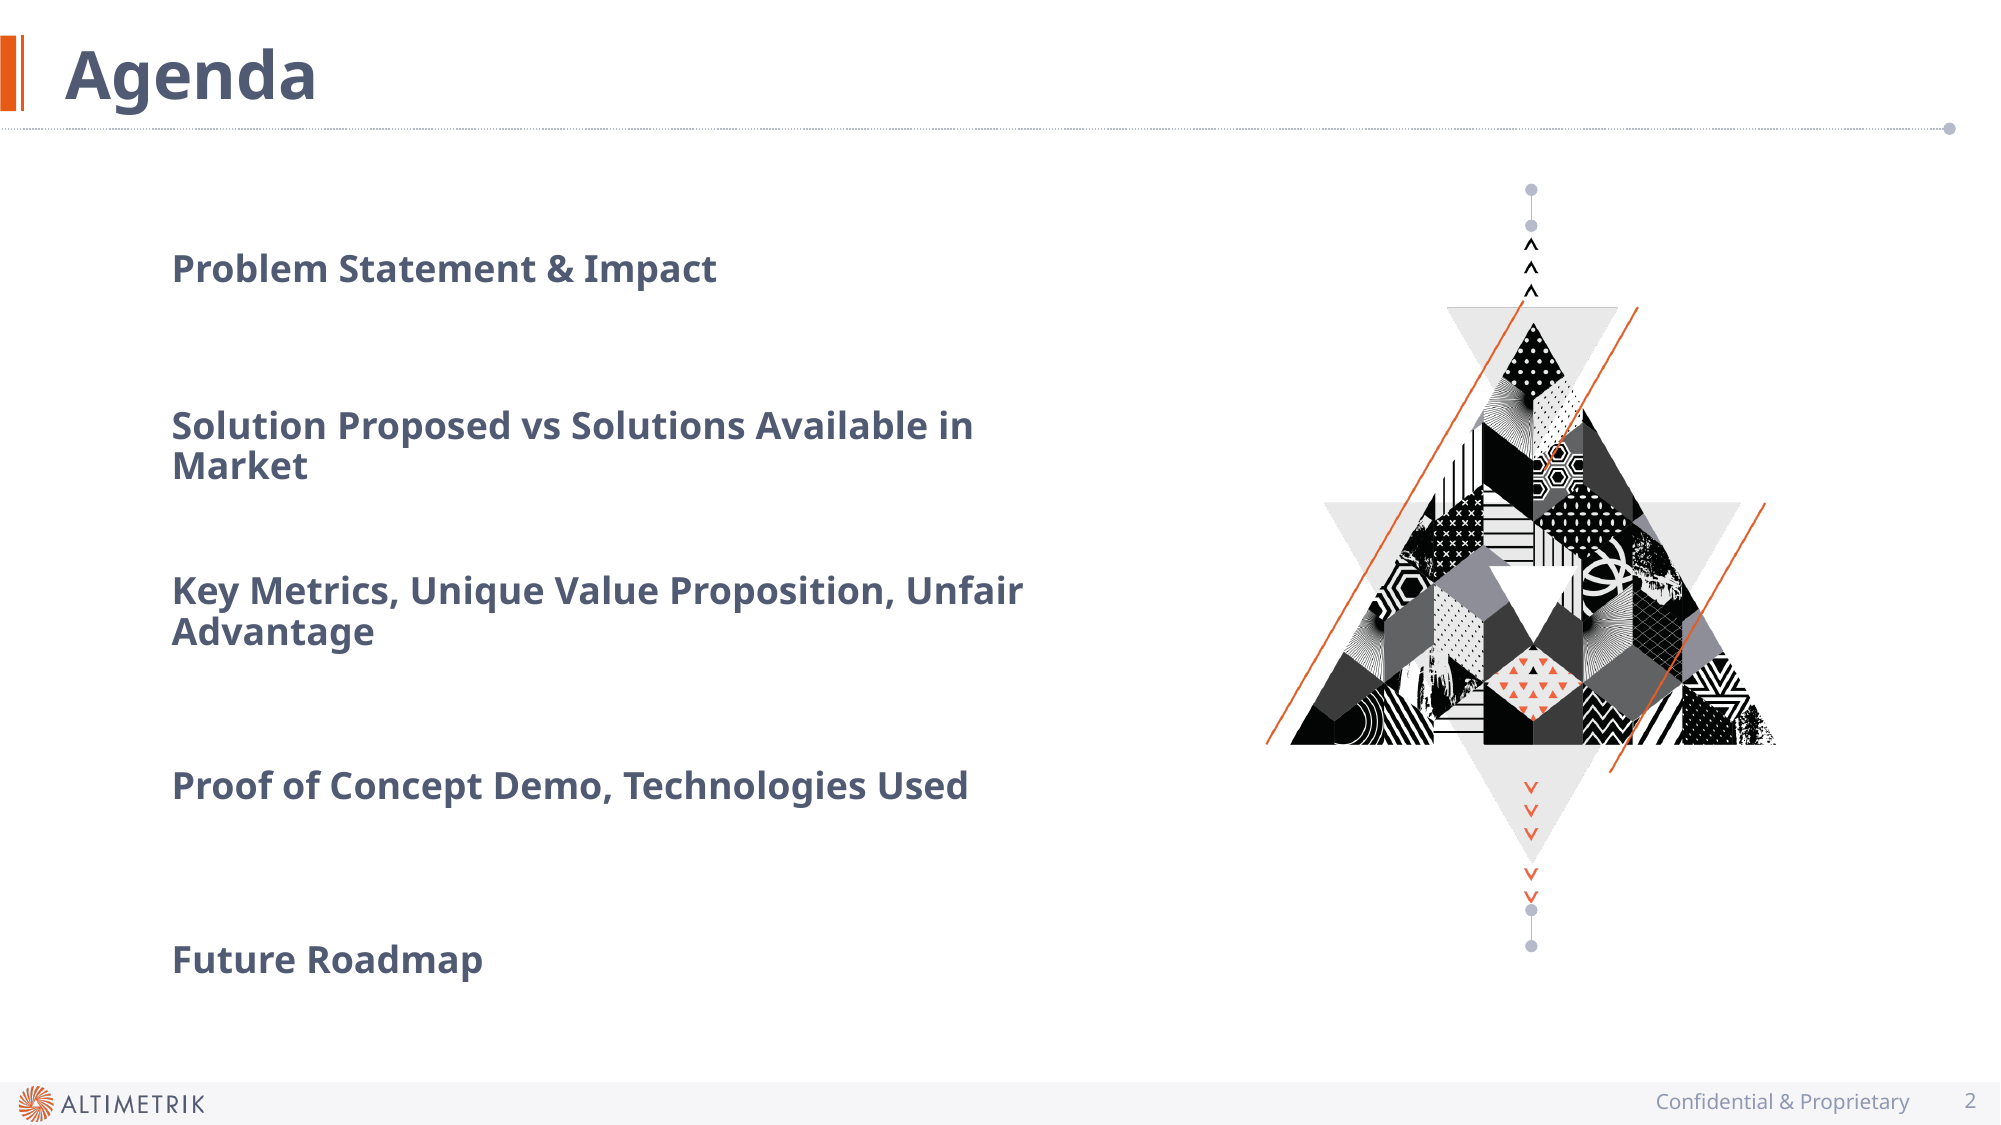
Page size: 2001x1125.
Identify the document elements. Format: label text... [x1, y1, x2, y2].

list Key Metrics, Unique Value Proposition, Unfair Advantage [156, 602, 1198, 624]
list Problem Statement & Impact [156, 249, 1073, 291]
title Agenda [50, 17, 1092, 129]
list Solution Proposed vs Solutions Available in Market [156, 426, 1073, 468]
list Proof of Concept Demo, Technologies Used [156, 767, 1073, 808]
list Future Roadmap [156, 940, 1073, 982]
